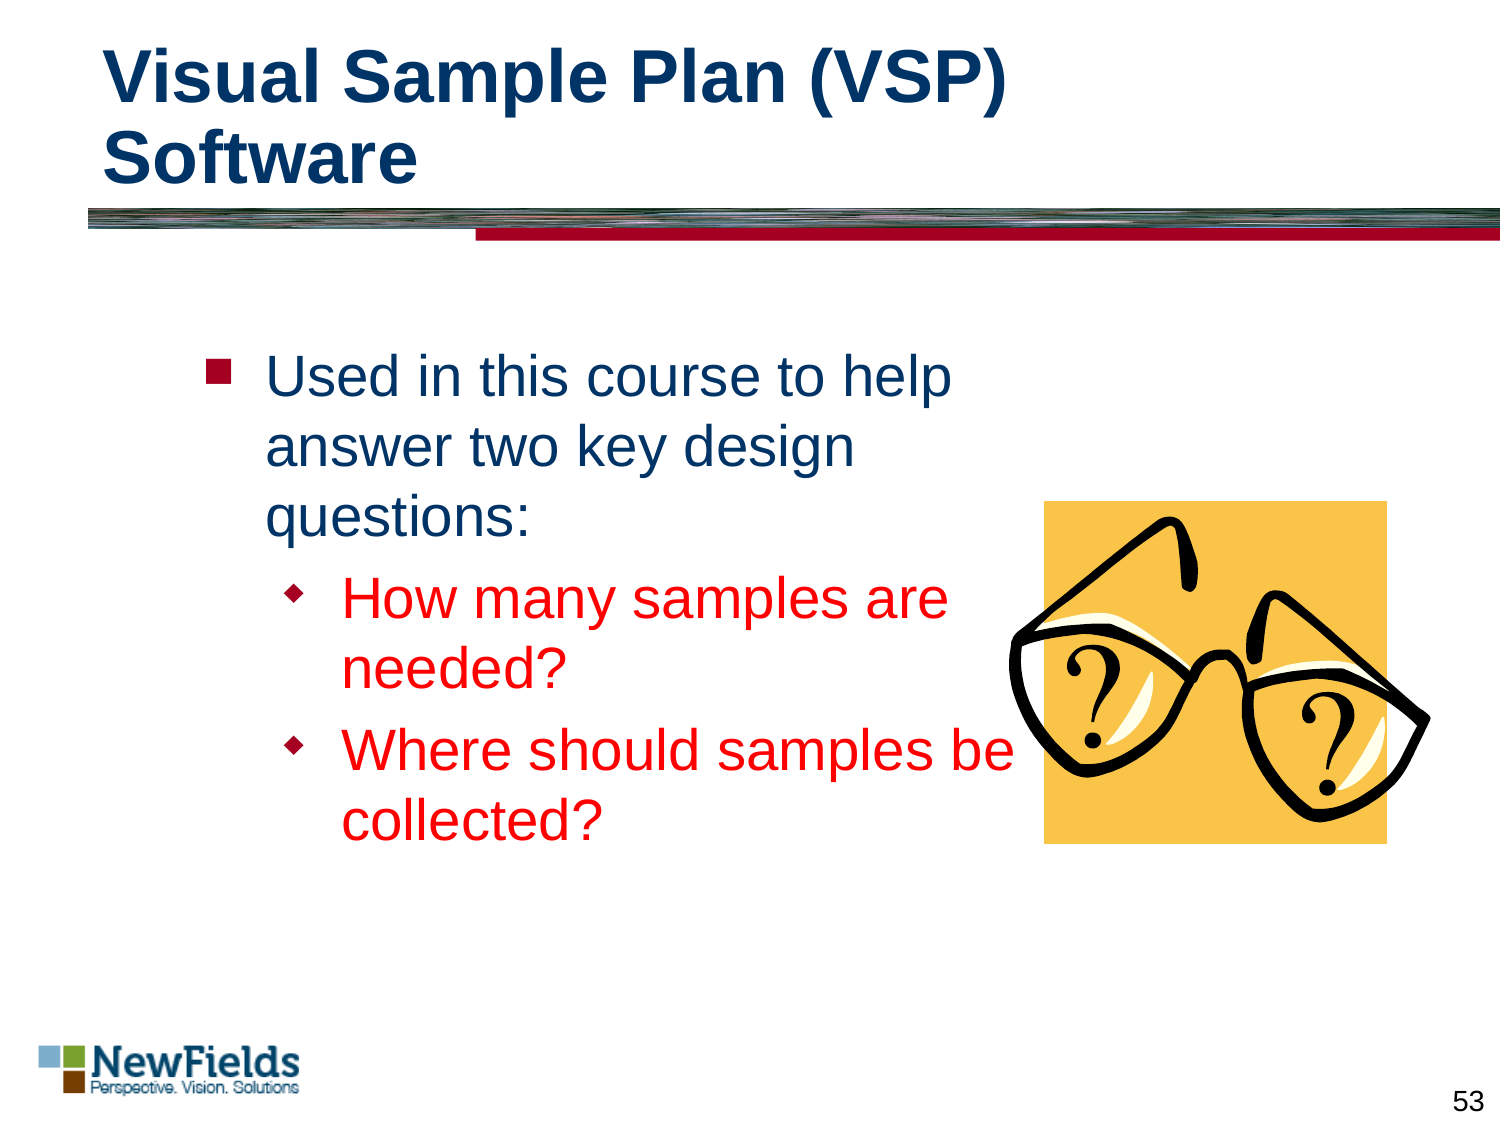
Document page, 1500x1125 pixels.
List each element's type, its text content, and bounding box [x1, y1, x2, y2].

list Used in this course to help answer two key design questions: How many samples are needed? Where should samples be collected? [193, 330, 1055, 1007]
slide_number 53 [1187, 1049, 1500, 1125]
picture [1007, 500, 1432, 845]
title Visual Sample Plan (VSP) Software [87, 24, 1426, 213]
picture [88, 208, 1500, 229]
picture [37, 1044, 301, 1100]
